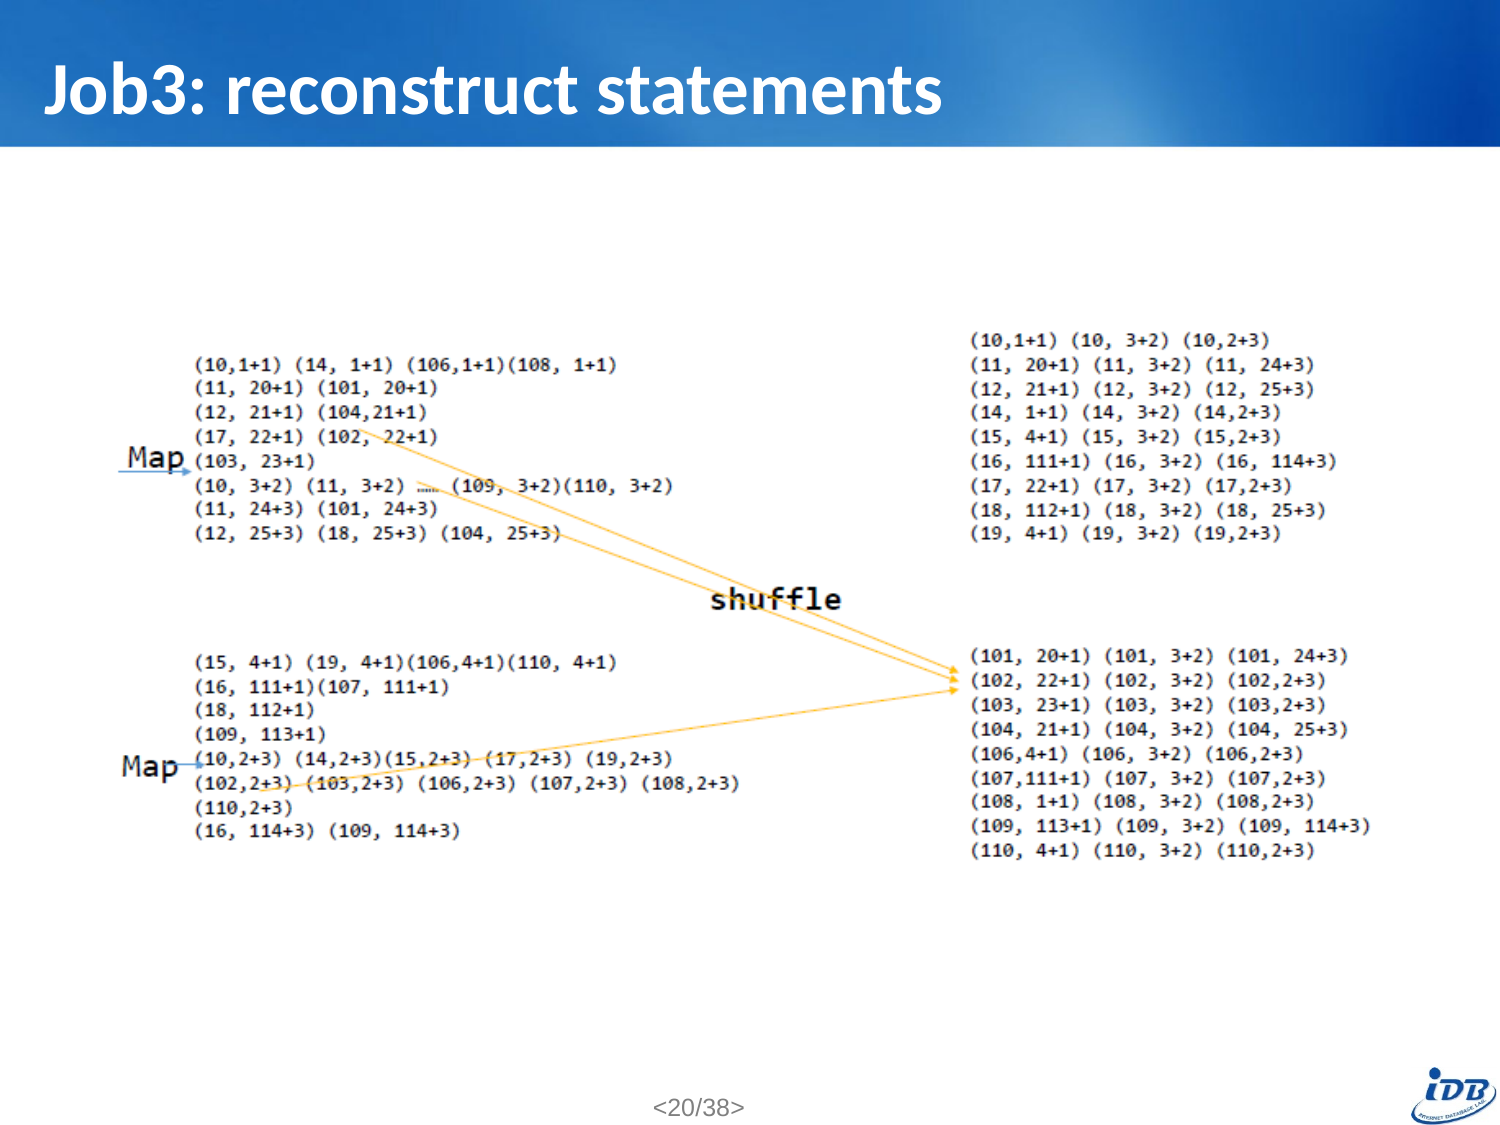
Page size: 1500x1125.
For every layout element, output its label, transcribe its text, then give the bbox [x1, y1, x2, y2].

picture [0, 0, 1500, 1125]
title Job3: reconstruct statements [29, 19, 1471, 149]
